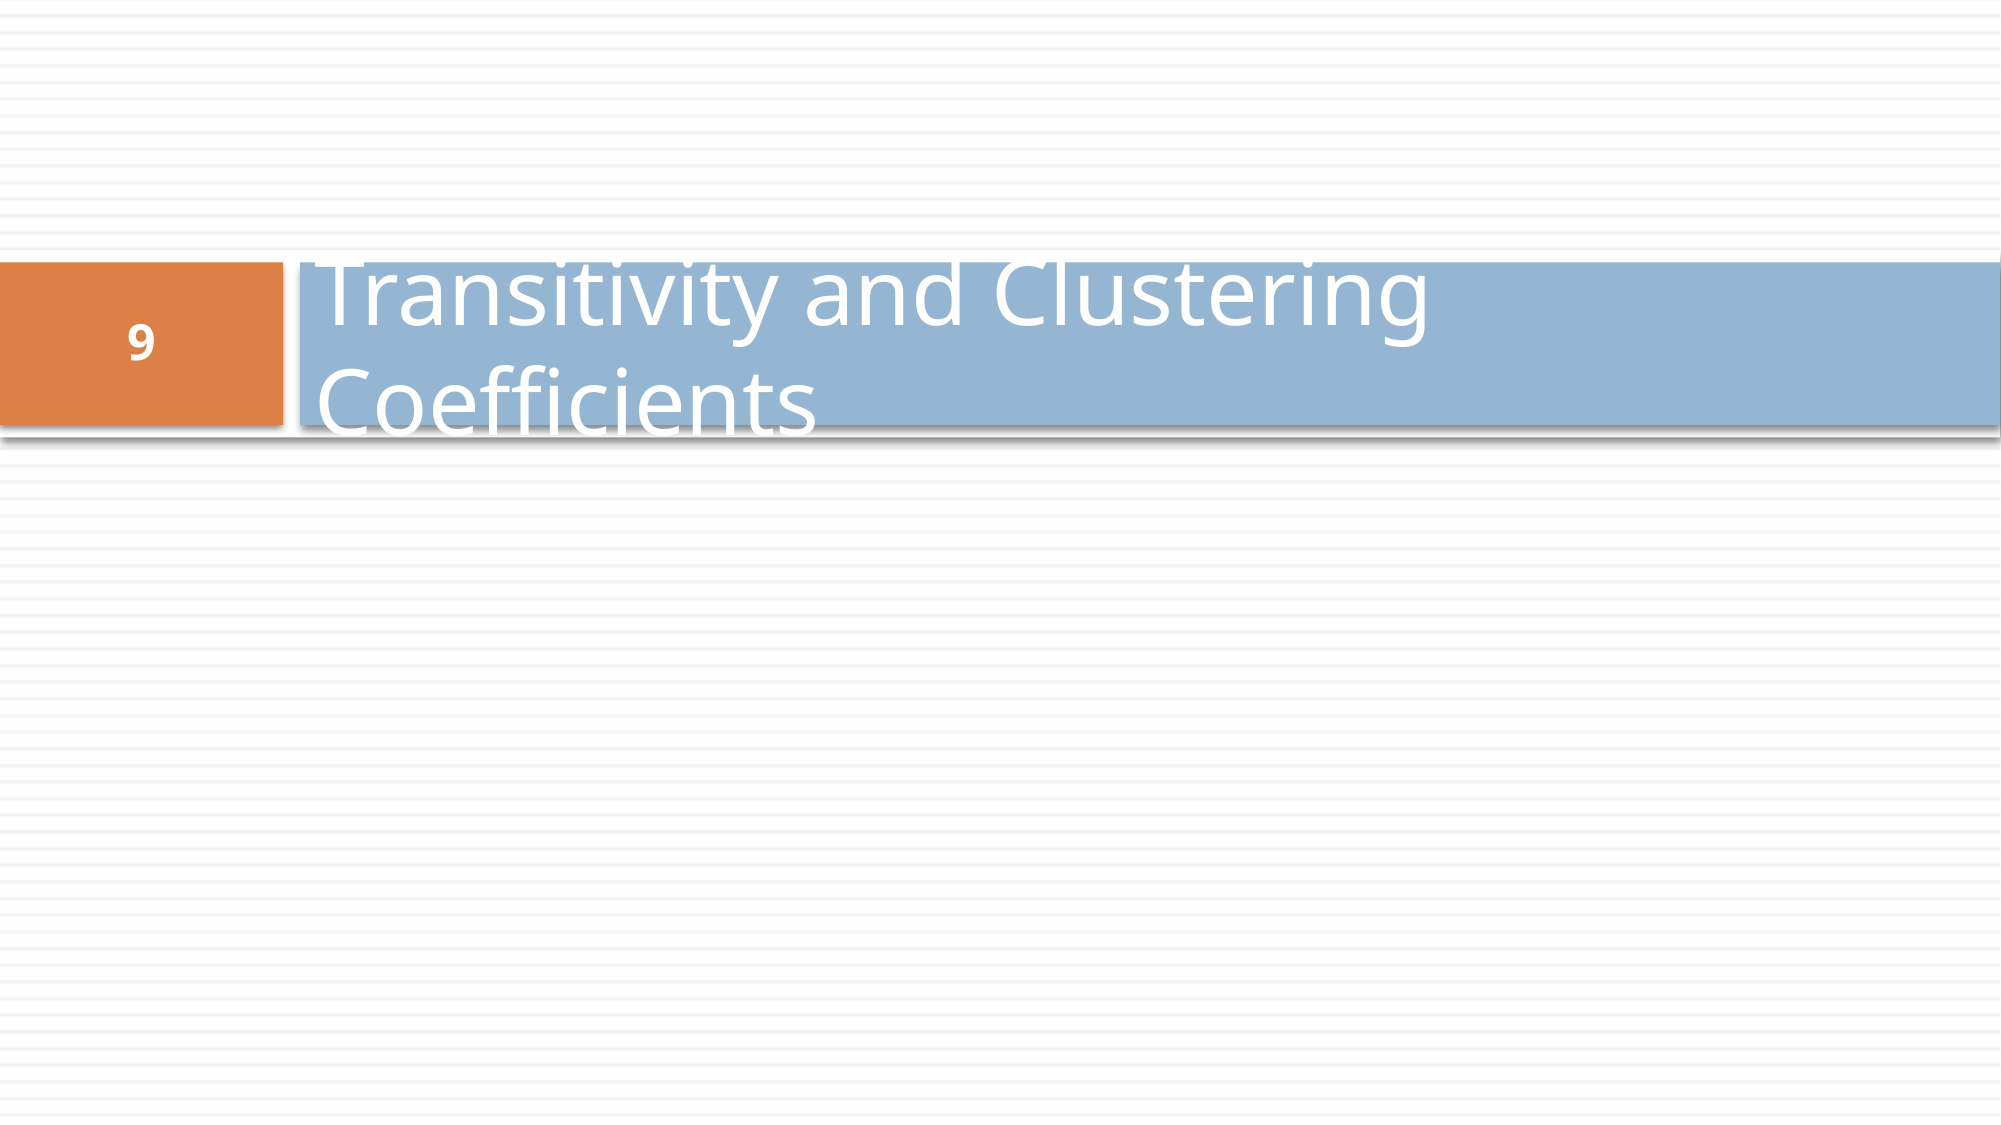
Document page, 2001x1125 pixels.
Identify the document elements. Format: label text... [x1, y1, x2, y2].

title Transitivity and Clustering Coefficients [300, 262, 1967, 425]
slide_number 9 [0, 287, 284, 403]
